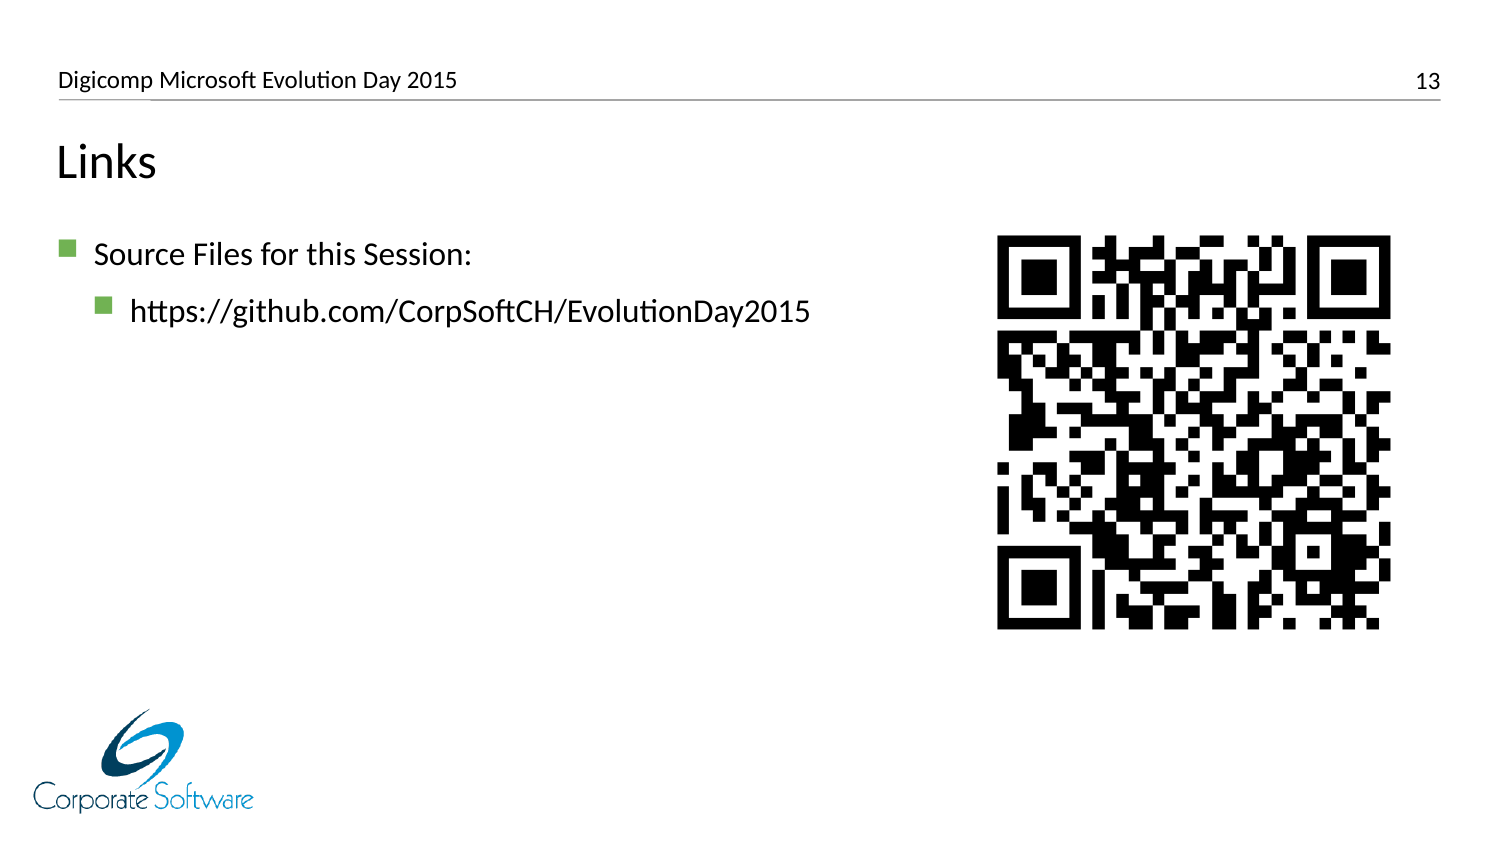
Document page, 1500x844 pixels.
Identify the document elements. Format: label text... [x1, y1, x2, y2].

title Links [41, 115, 1447, 210]
picture [986, 224, 1403, 642]
list Source Files for this Session: https://github.com/CorpSoftCH/EvolutionDay2015 [41, 224, 1449, 760]
picture [29, 705, 257, 817]
